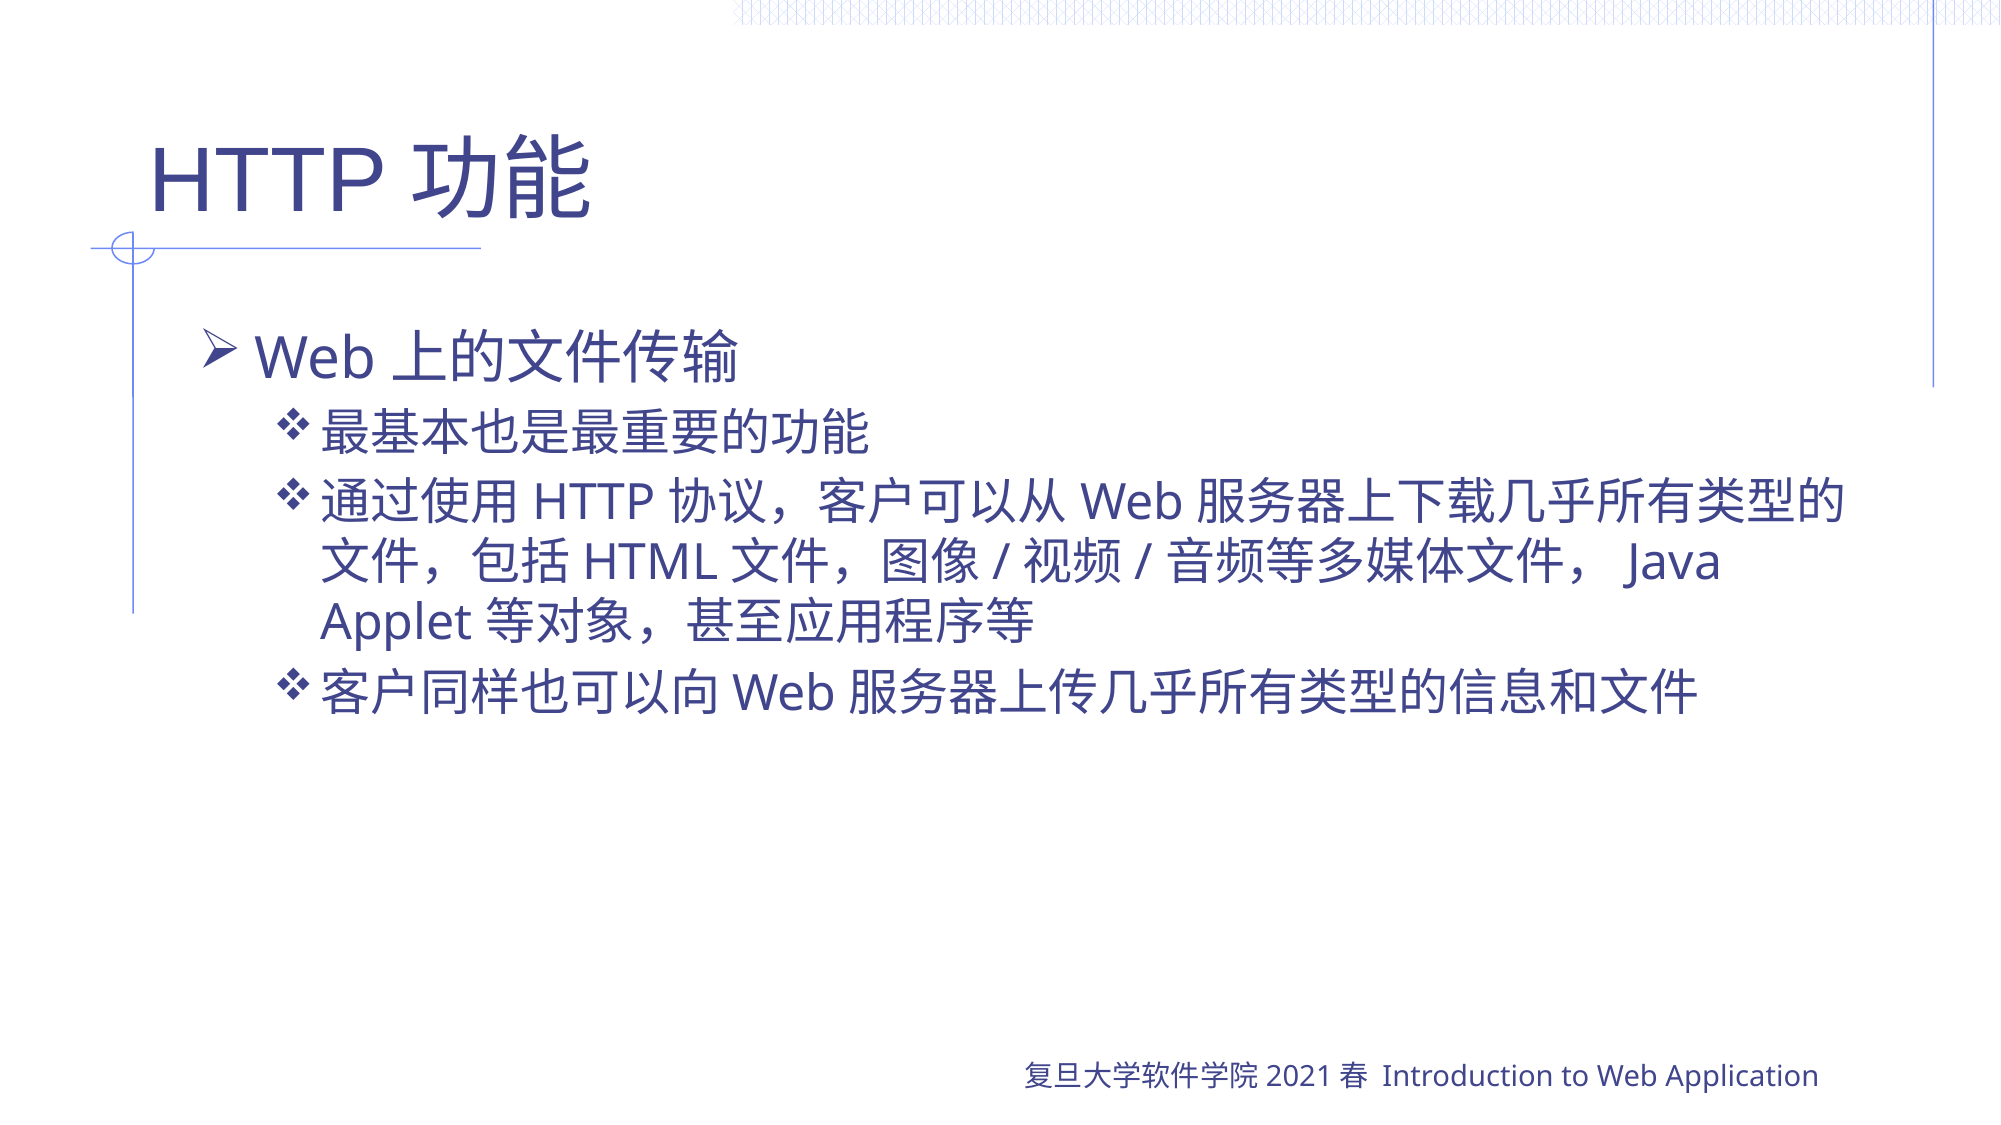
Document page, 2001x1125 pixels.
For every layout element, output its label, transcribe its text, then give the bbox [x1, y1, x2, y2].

title HTTP功能 [133, 50, 1834, 238]
list Web上的文件传输 最基本也是最重要的功能 通过使用HTTP协议，客户可以从Web服务器上下载几乎所有类型的文件，包括HTML文件，图像/视频/音频等多媒体文件，Java Applet等对象，甚至应用程序等 客户同样也可以向Web服务器上传几乎所有类型的信息和文件 [183, 312, 1884, 988]
